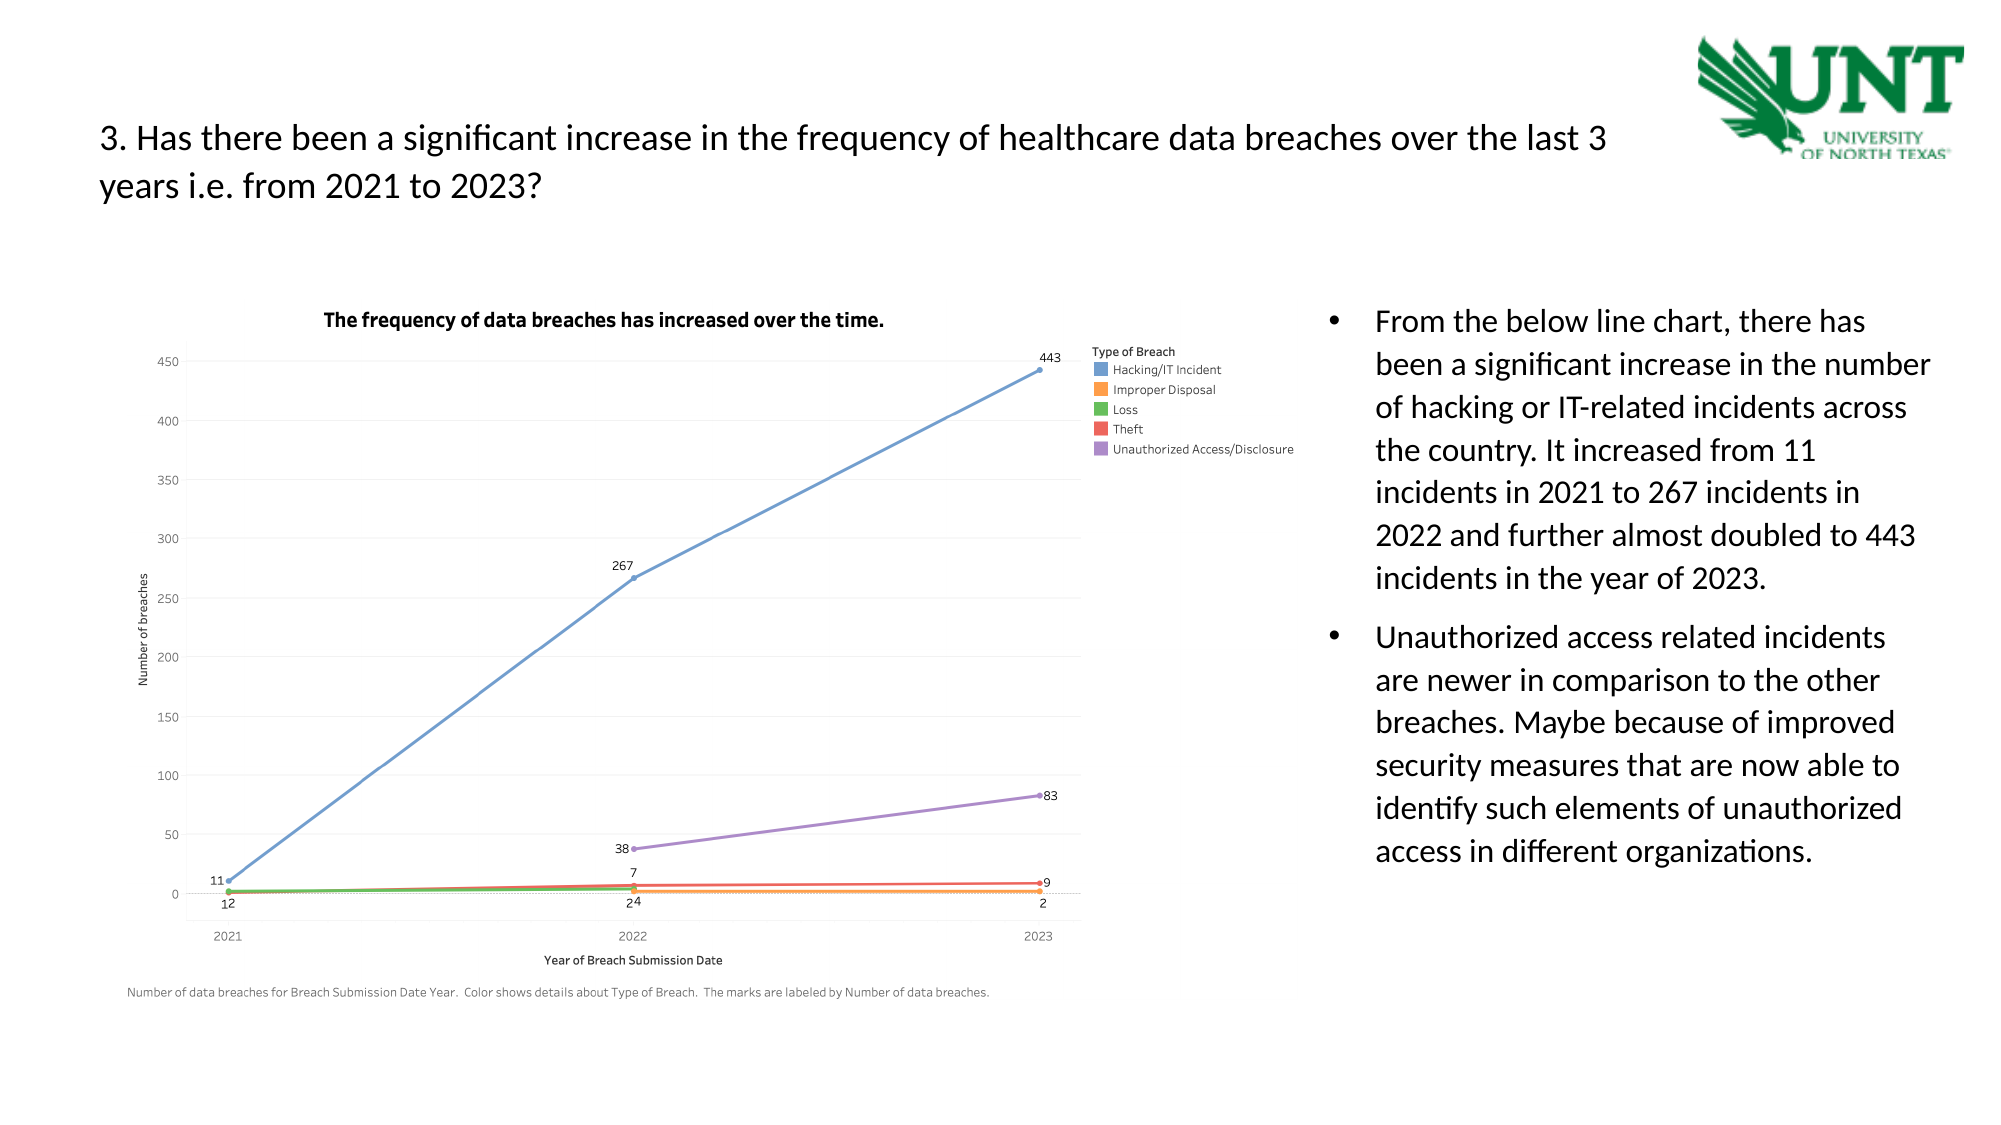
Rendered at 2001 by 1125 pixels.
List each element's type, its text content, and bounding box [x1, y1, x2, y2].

text_box 3. Has there been a significant increase in the frequency of healthcare data breaches over the last 3 years i.e. from 2021 to 2023? [84, 102, 1702, 214]
picture [127, 299, 1298, 1001]
text_box From the below line chart, there has been a significant increase in the number of hacking or IT-related incidents across the country. It increased from 11 incidents in 2021 to 267 incidents in 2022 and further almost doubled to 443 incidents in the year of 2023. Unauthorized access related incidents are newer in comparison to the other breaches. Maybe because of improved security measures that are now able to identify such elements of unauthorized access in different organizations. [1313, 289, 1949, 876]
